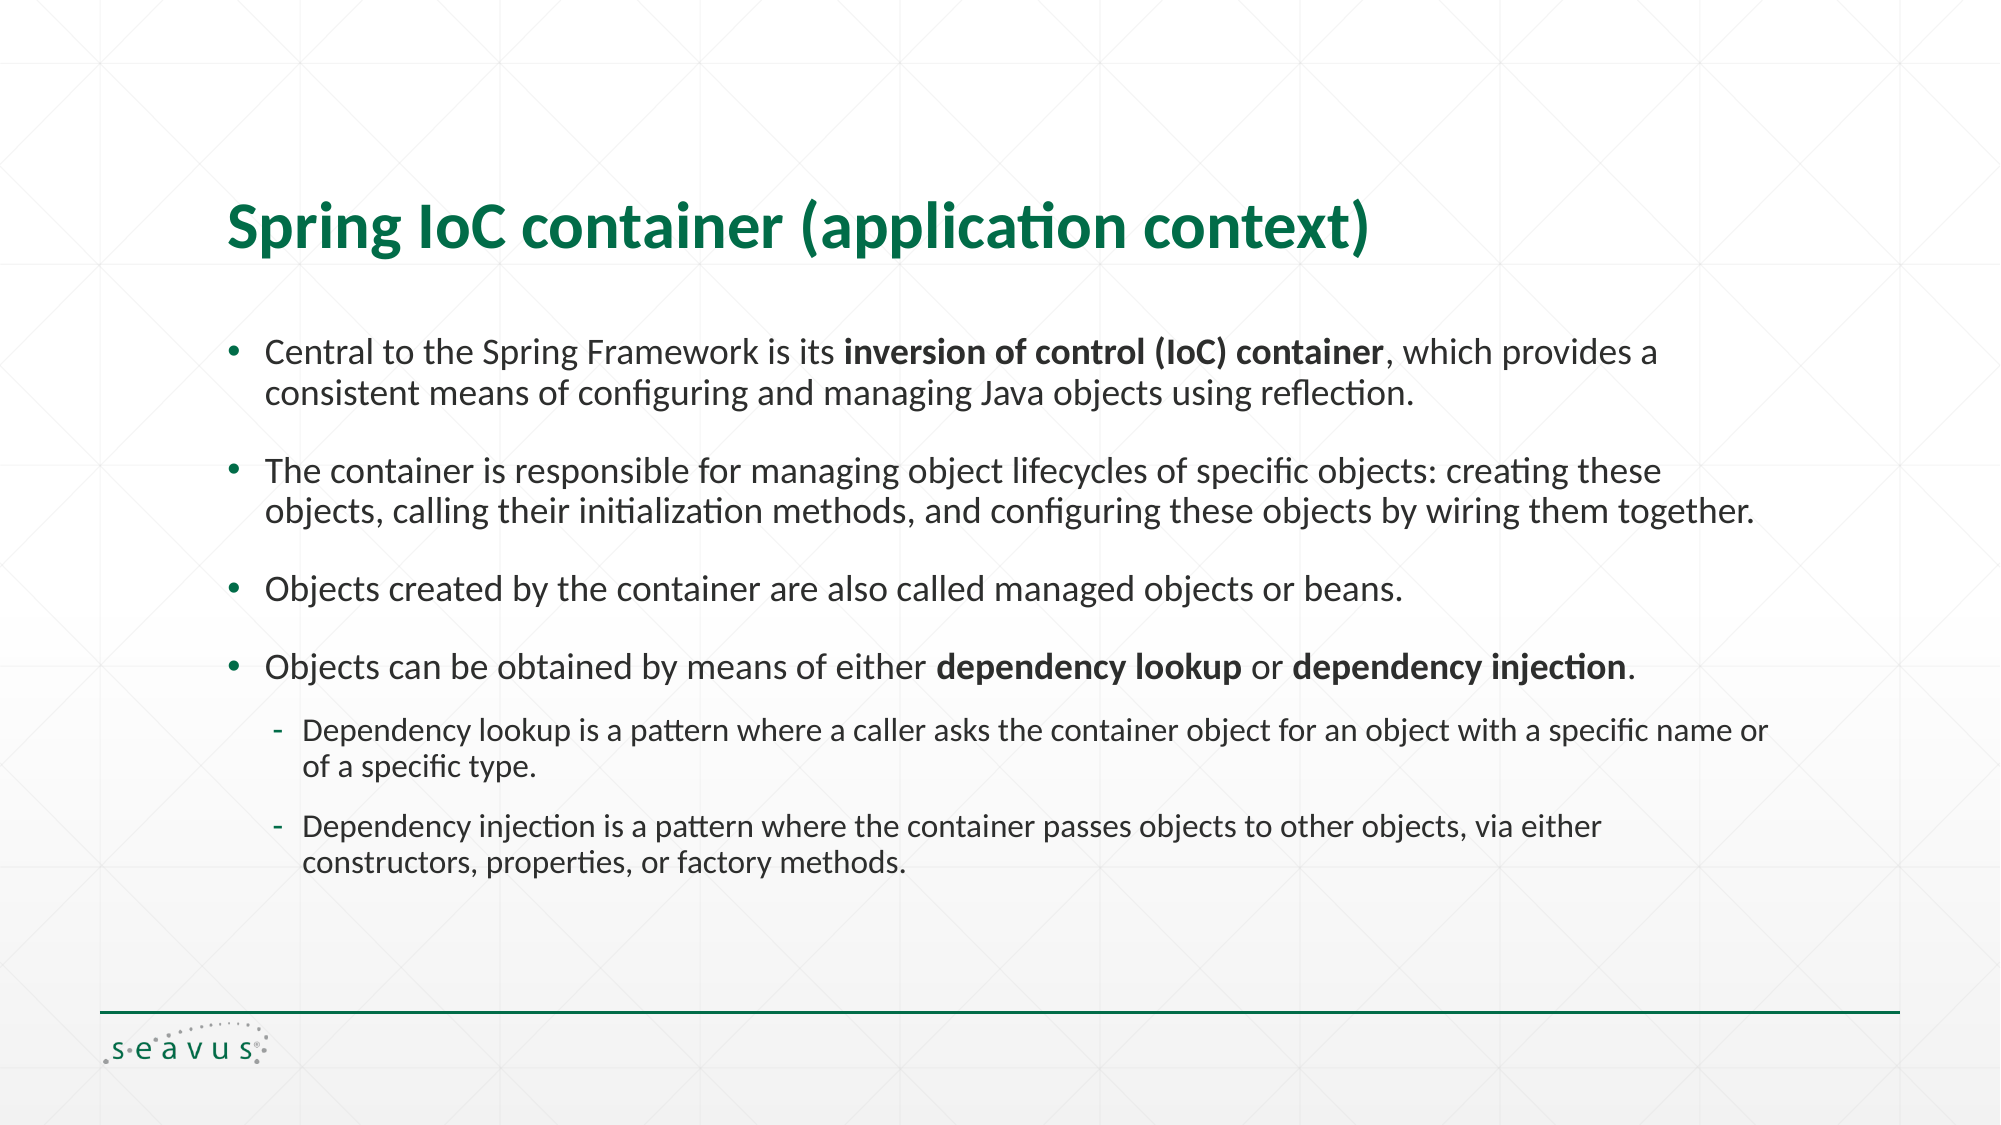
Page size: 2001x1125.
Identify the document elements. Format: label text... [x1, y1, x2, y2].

picture [103, 1022, 268, 1064]
title Spring IoC container (application context) [212, 82, 1788, 271]
list Central to the Spring Framework is its inversion of control (IoC) container, which provides a consistent means of configuring and managing Java objects using reflection. The container is responsible for managing object lifecycles of specific objects: creating these objects, calling their initialization methods, and configuring these objects by wiring them together. Objects created by the container are also called managed objects or beans. Objects can be obtained by means of either dependency lookup or dependency injection. Dependency lookup is a pattern where a caller asks the container object for an object with a specific name or of a specific type. Dependency injection is a pattern where the container passes objects to other objects, via either constructors, properties, or factory methods. [212, 324, 1788, 950]
